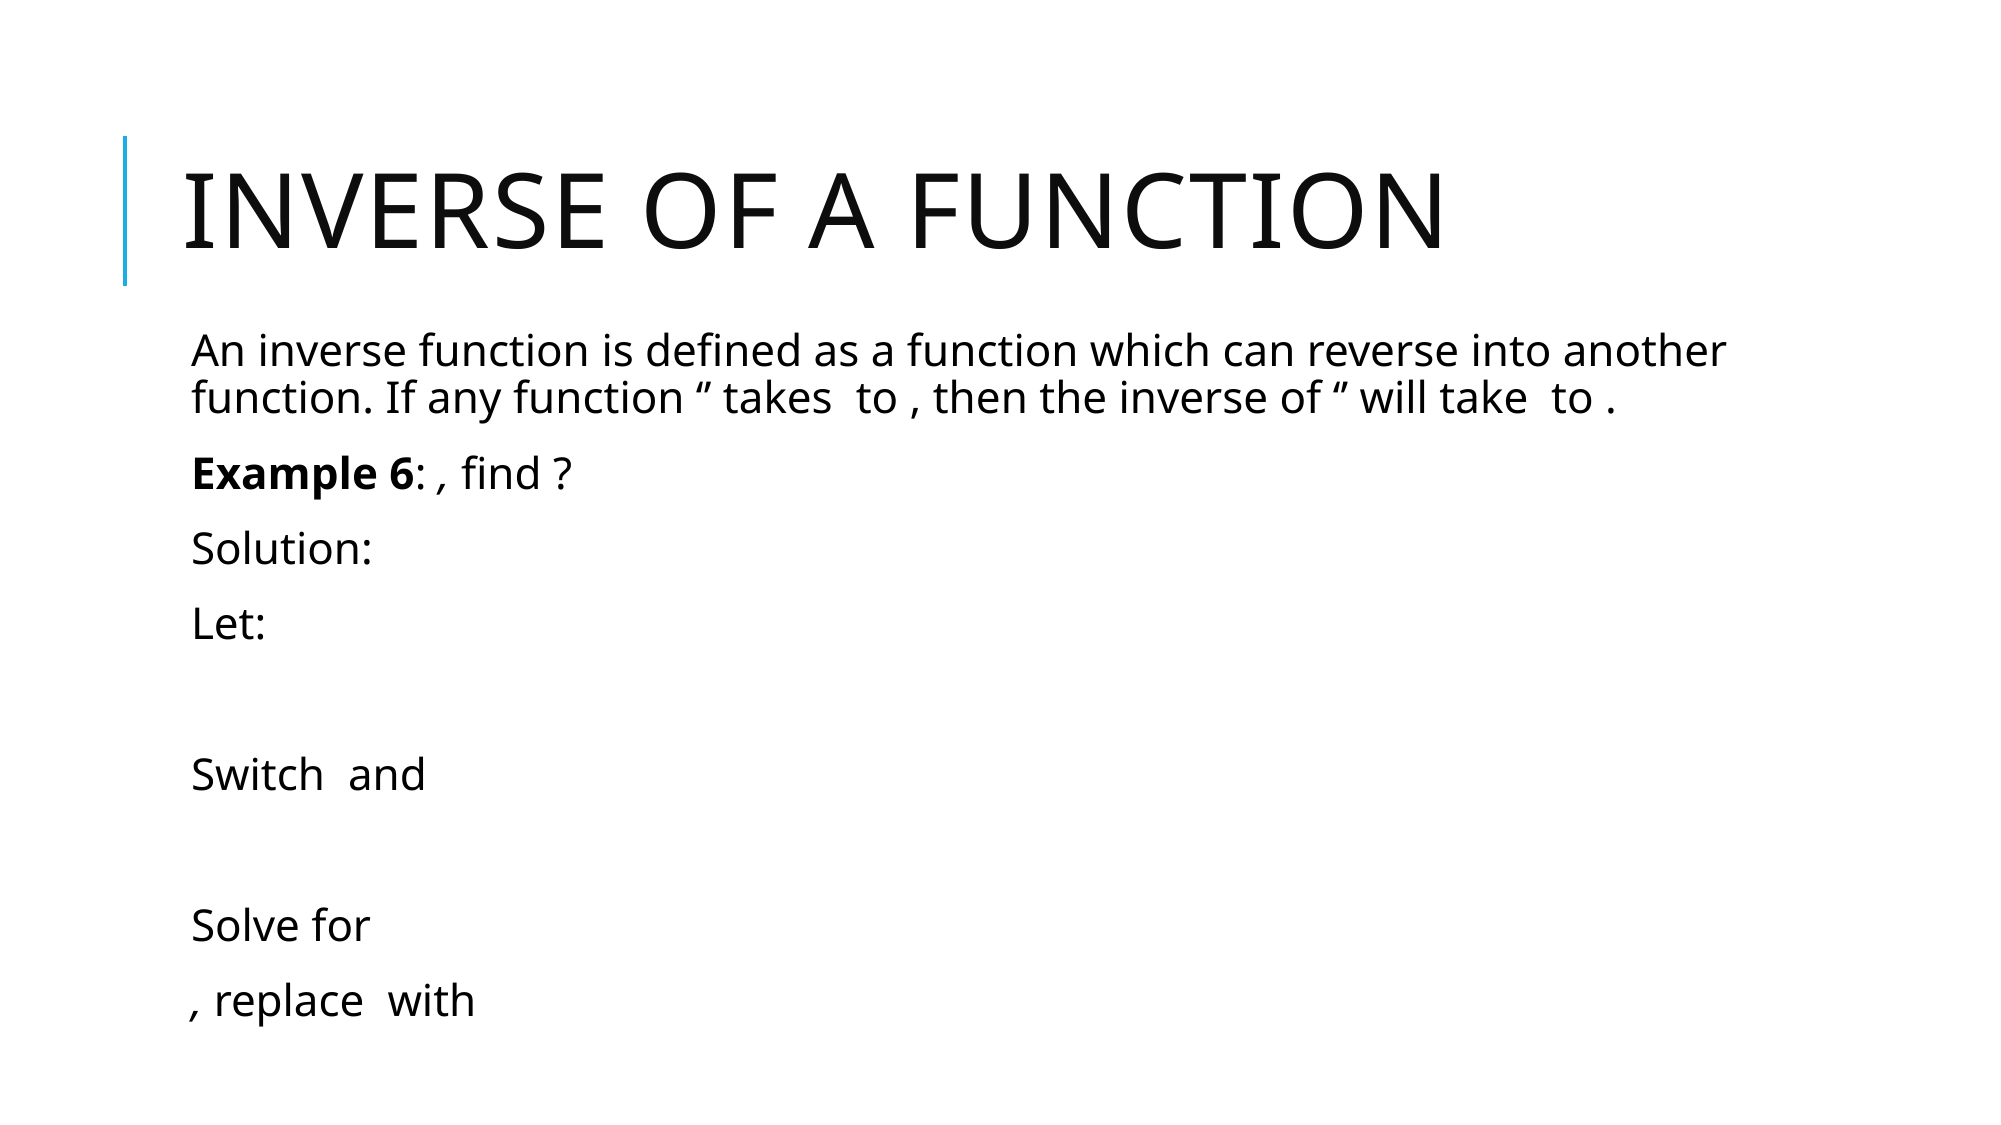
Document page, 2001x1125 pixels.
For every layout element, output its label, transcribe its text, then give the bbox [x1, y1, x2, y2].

title Inverse of a function [168, 96, 1763, 342]
